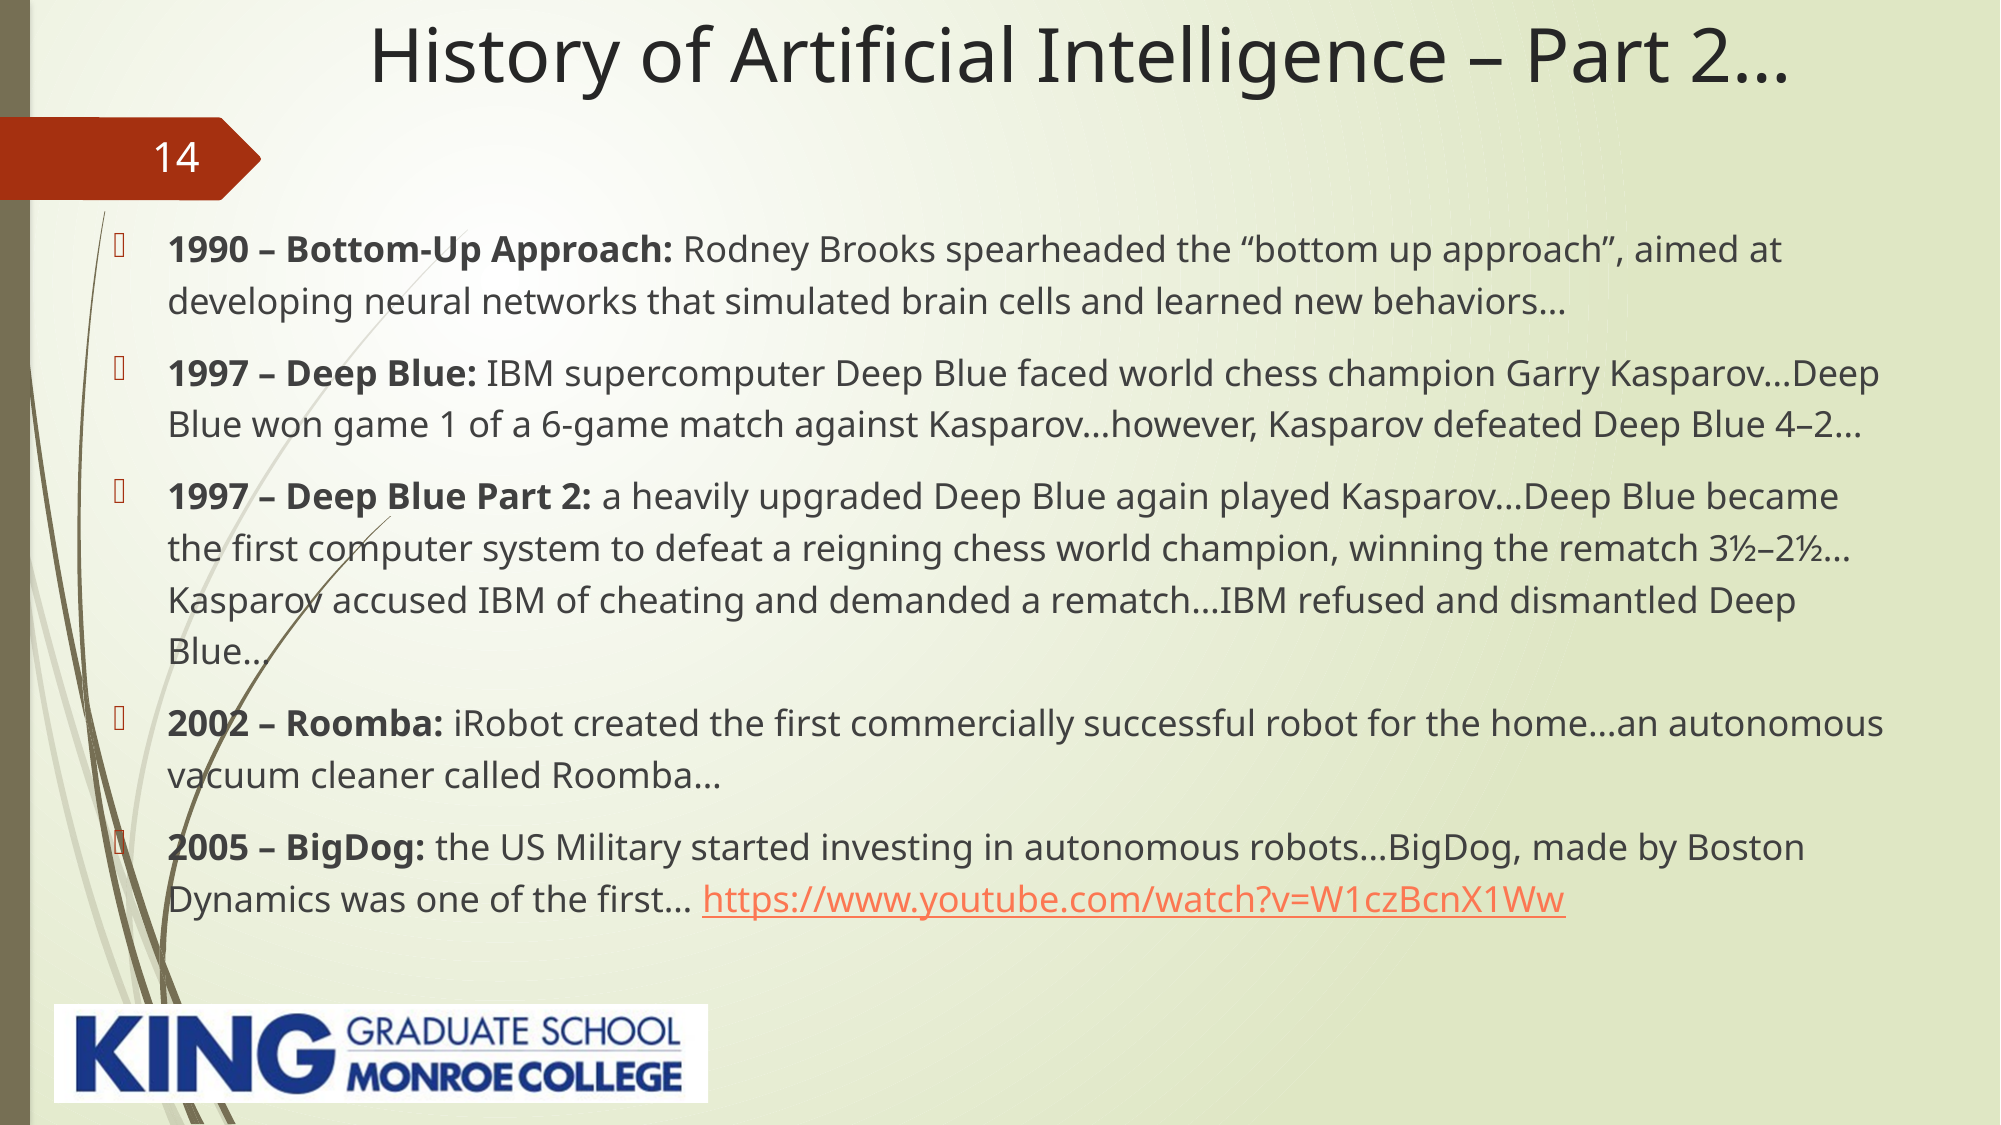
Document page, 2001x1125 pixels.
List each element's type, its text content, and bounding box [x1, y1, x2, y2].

slide_number 14 [87, 129, 216, 190]
picture [54, 1004, 709, 1103]
title History of Artificial Intelligence – Part 2… [353, 0, 1816, 210]
list 1990 – Bottom-Up Approach: Rodney Brooks spearheaded the “bottom up approach”, aimed at developing neural networks that simulated brain cells and learned new behaviors… 1997 – Deep Blue: IBM supercomputer Deep Blue faced world chess champion Garry Kasparov…Deep Blue won game 1 of a 6-game match against Kasparov…however, Kasparov defeated Deep Blue 4–2… 1997 – Deep Blue Part 2: a heavily upgraded Deep Blue again played Kasparov…Deep Blue became the first computer system to defeat a reigning chess world champion, winning the rematch 3½–2½…Kasparov accused IBM of cheating and demanded a rematch…IBM refused and dismantled Deep Blue… 2002 – Roomba: iRobot created the first commercially successful robot for the home…an autonomous vacuum cleaner called Roomba… 2005 – BigDog: the US Military started investing in autonomous robots…BigDog, made by Boston Dynamics was one of the first… https://www.youtube.com/watch?v=W1czBcnX1Ww [98, 210, 1902, 991]
